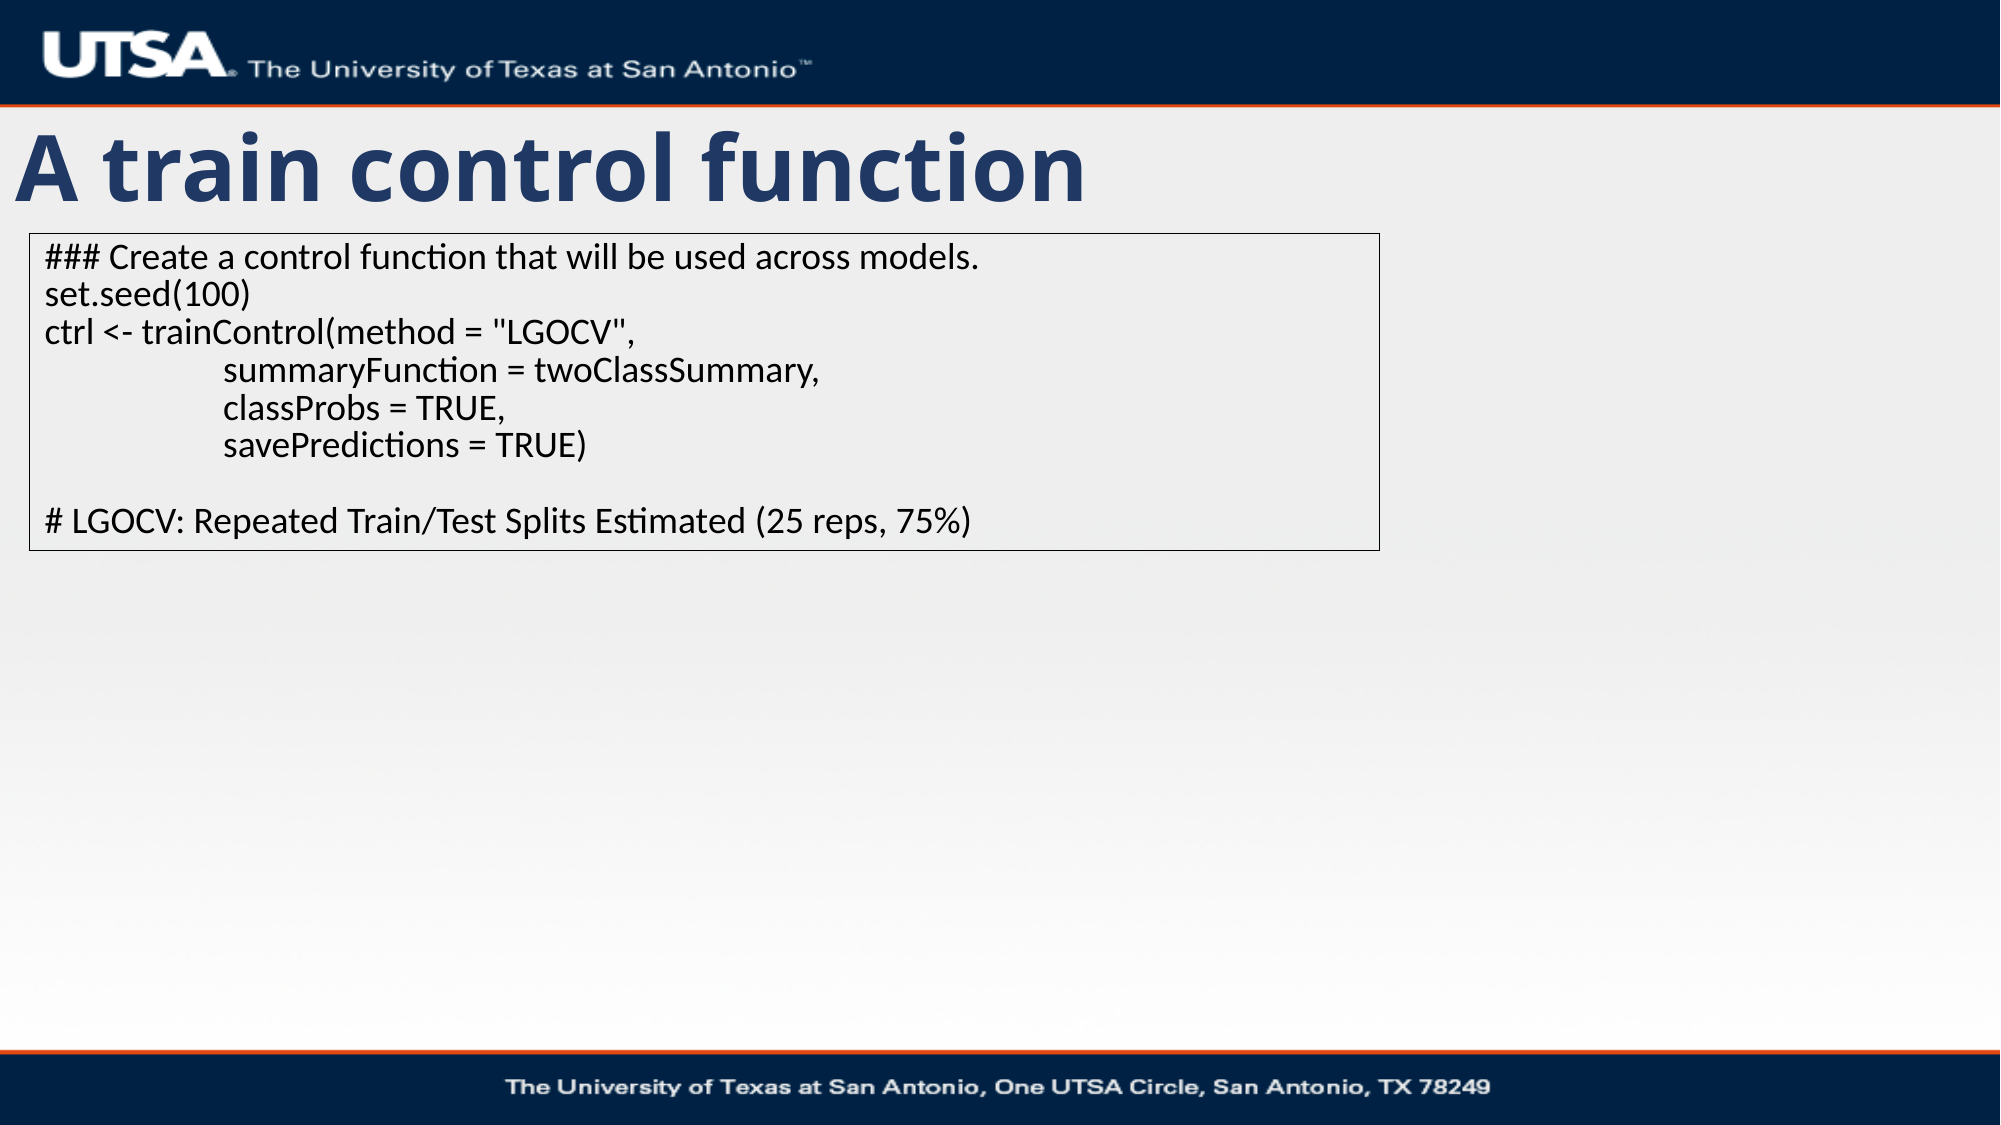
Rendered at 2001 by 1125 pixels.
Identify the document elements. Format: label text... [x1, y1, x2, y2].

table_header ### Create a control function that will be used across models. set.seed(100) ctrl <- trainControl(method = "LGOCV", summaryFunction = twoClassSummary, classProbs = TRUE, savePredictions = TRUE) # LGOCV: Repeated Train/Test Splits Estimated (25 reps, 75%) [30, 234, 1379, 550]
picture [0, 234, 2000, 1125]
title A train control function [0, 109, 2000, 234]
picture [0, 0, 2000, 109]
